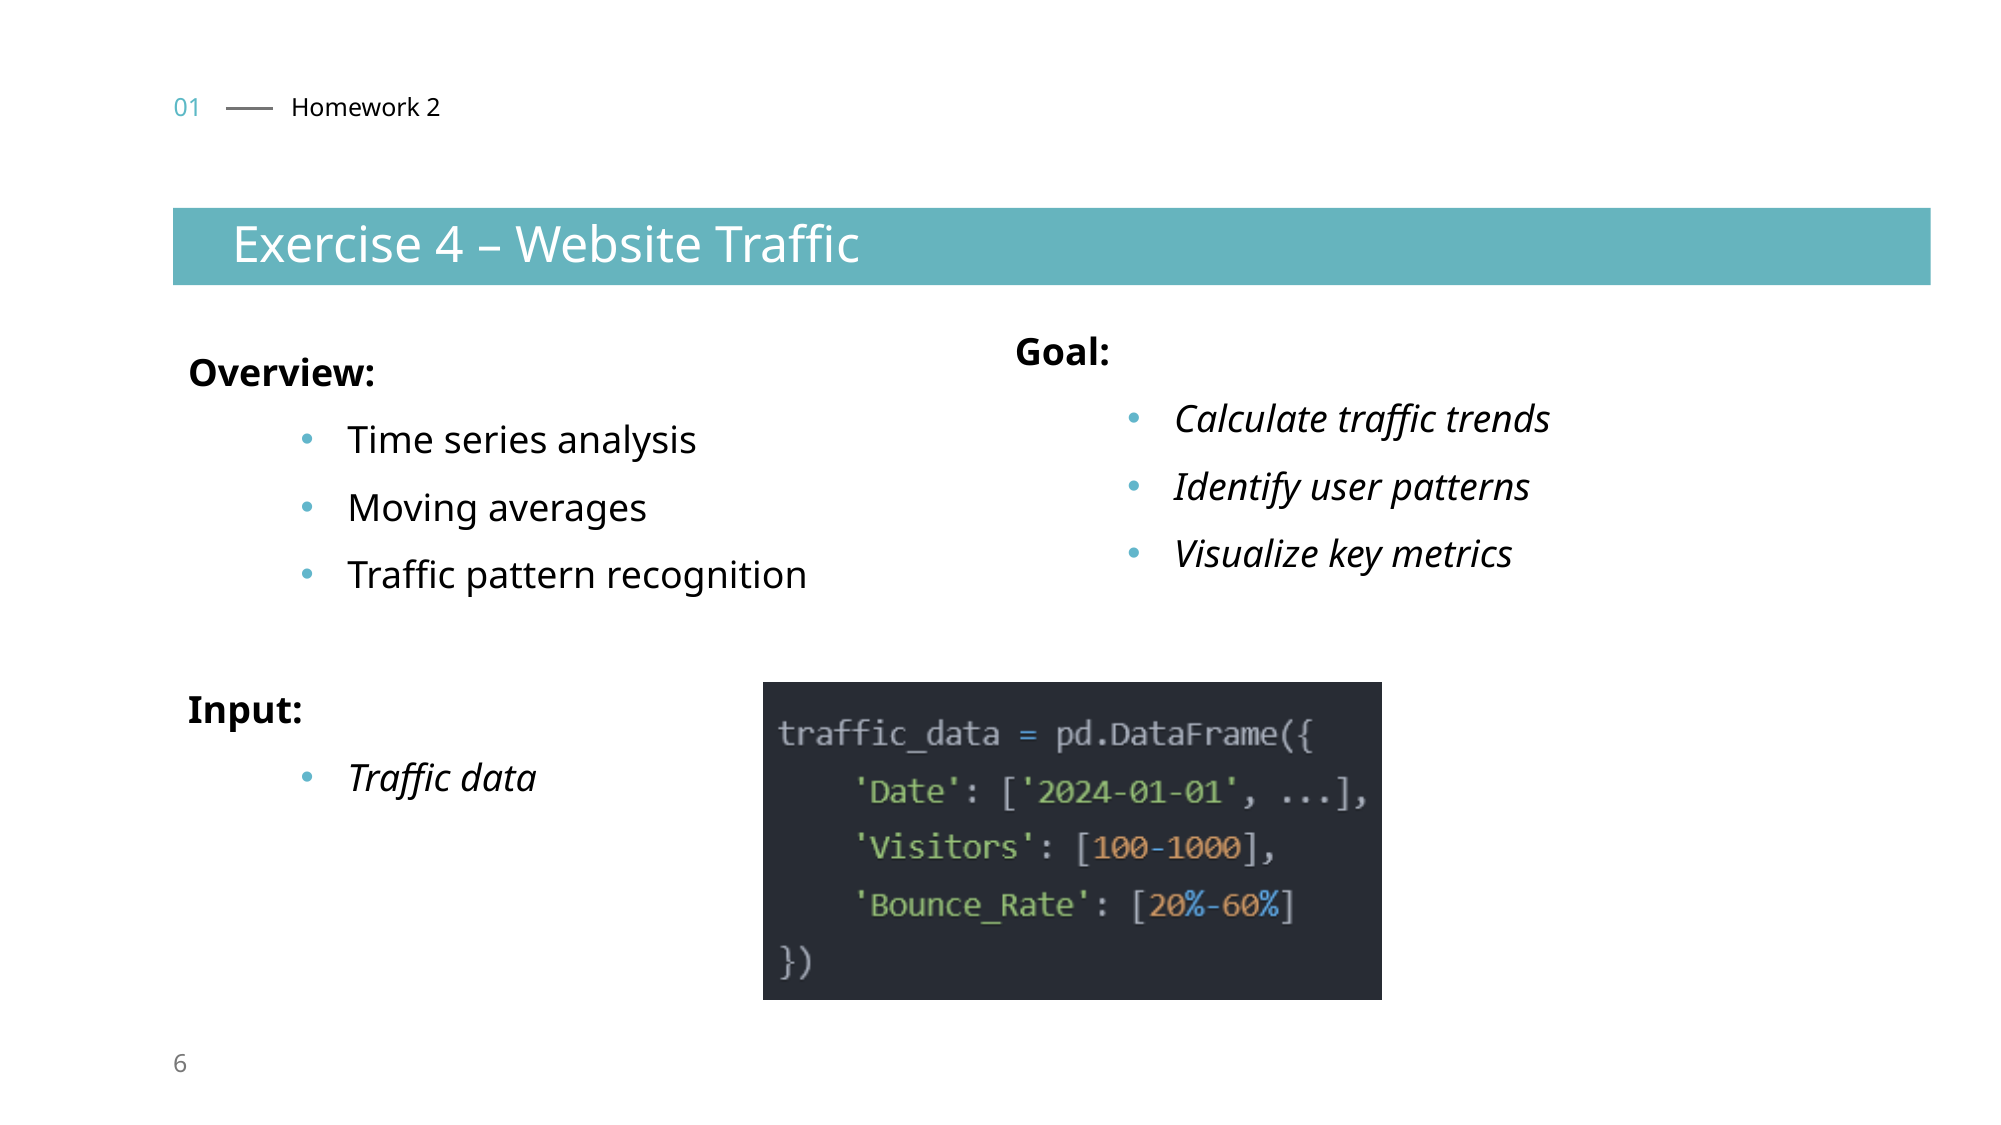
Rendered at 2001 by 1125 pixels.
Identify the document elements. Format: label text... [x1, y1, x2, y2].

picture [762, 682, 1383, 1001]
title Homework 2 [291, 95, 945, 123]
list Exercise 4 – Website Traffic [173, 207, 1931, 286]
subtitle 01 [173, 91, 212, 127]
text_box Goal: Calculate traffic trends Identify user patterns Visualize key metrics [999, 320, 1827, 583]
list Overview: Time series analysis Moving averages Traffic pattern recognition Input: Traffic data [173, 236, 1000, 889]
slide_number 6 [173, 1034, 251, 1095]
